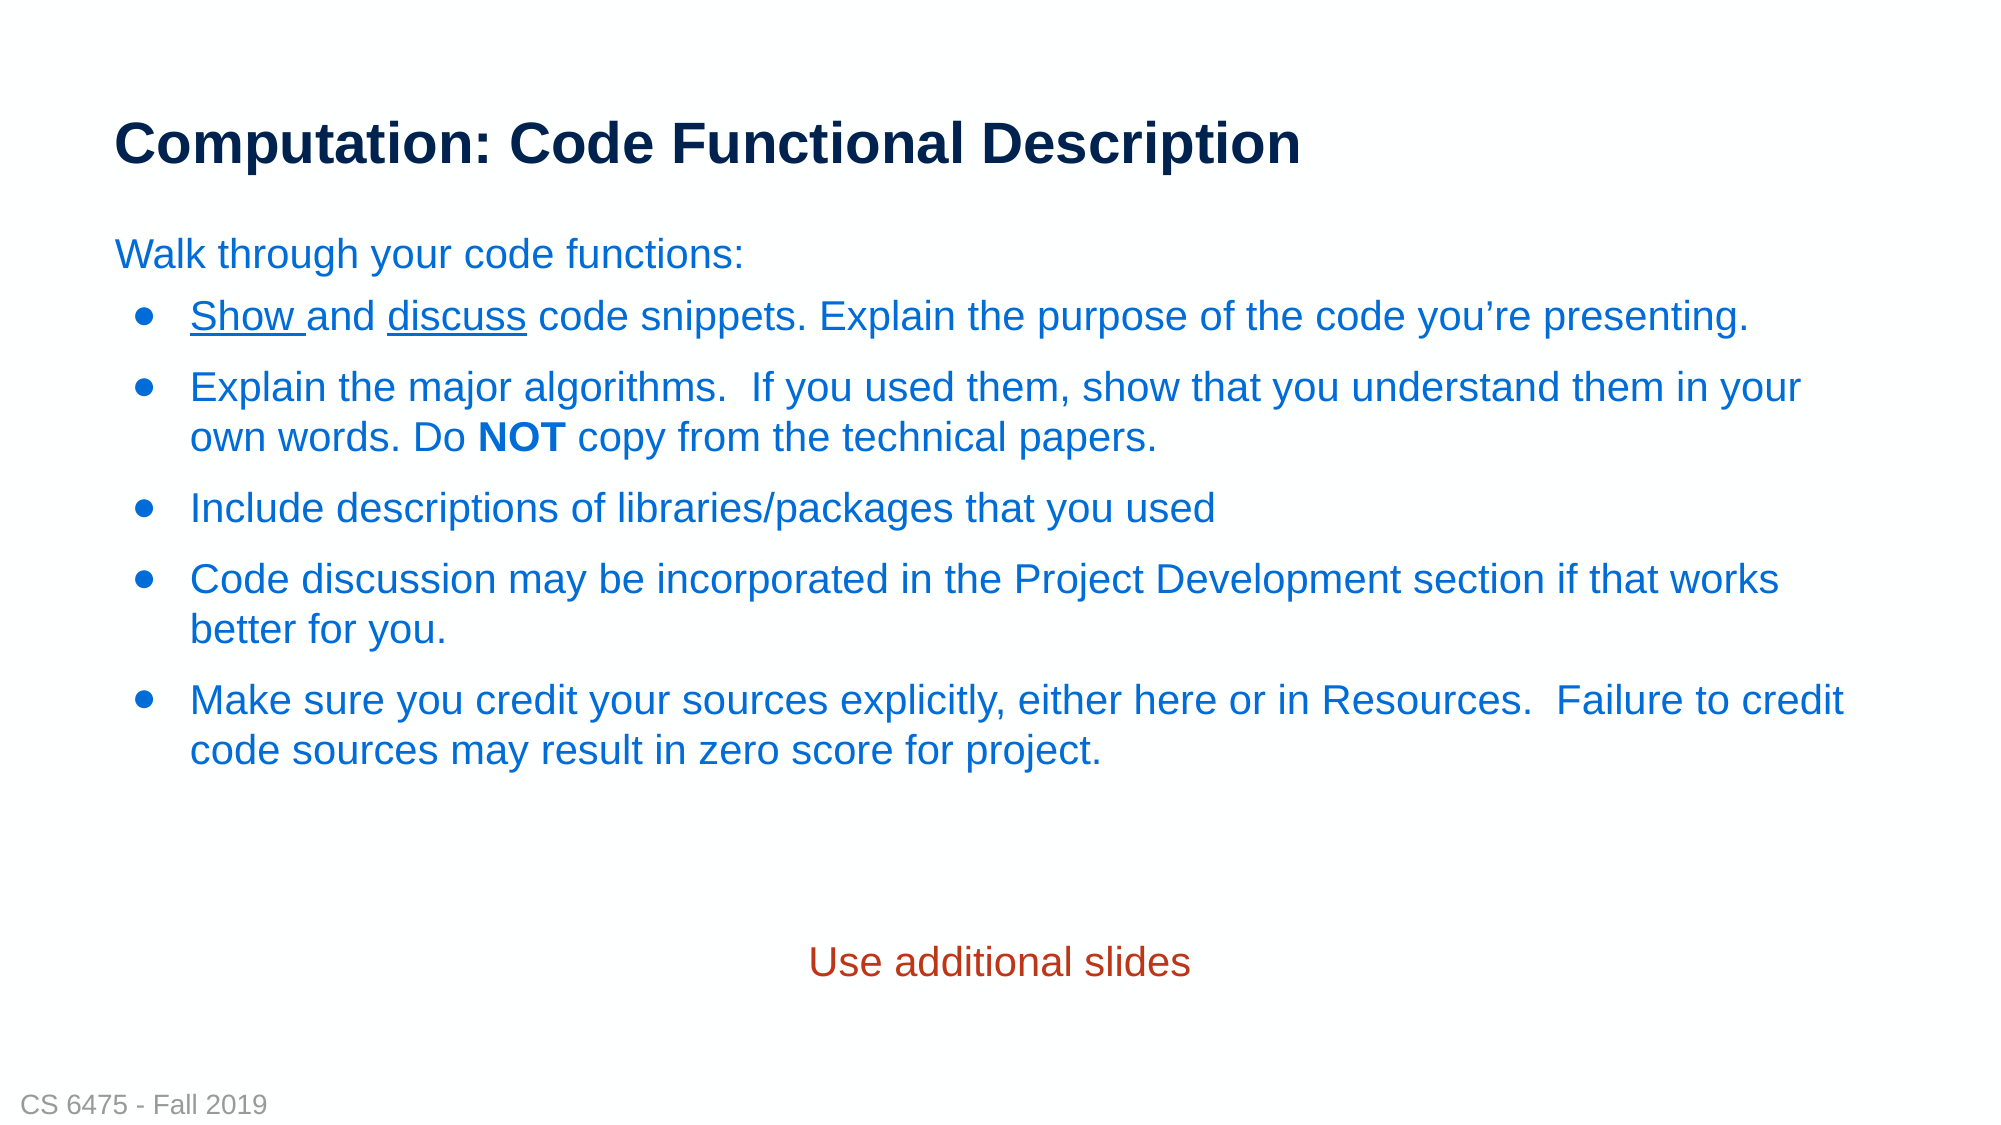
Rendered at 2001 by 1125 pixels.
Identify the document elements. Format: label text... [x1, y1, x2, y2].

title Computation: Code Functional Description [99, 45, 1900, 191]
list Walk through your code functions: Show and discuss code snippets. Explain the purpose of the code you’re presenting. Explain the major algorithms. If you used them, show that you understand them in your own words. Do NOT copy from the technical papers. Include descriptions of libraries/packages that you used Code discussion may be incorporated in the Project Development section if that works better for you. Make sure you credit your sources explicitly, either here or in Resources. Failure to credit code sources may result in zero score for project. Use additional slides [99, 211, 1900, 1078]
